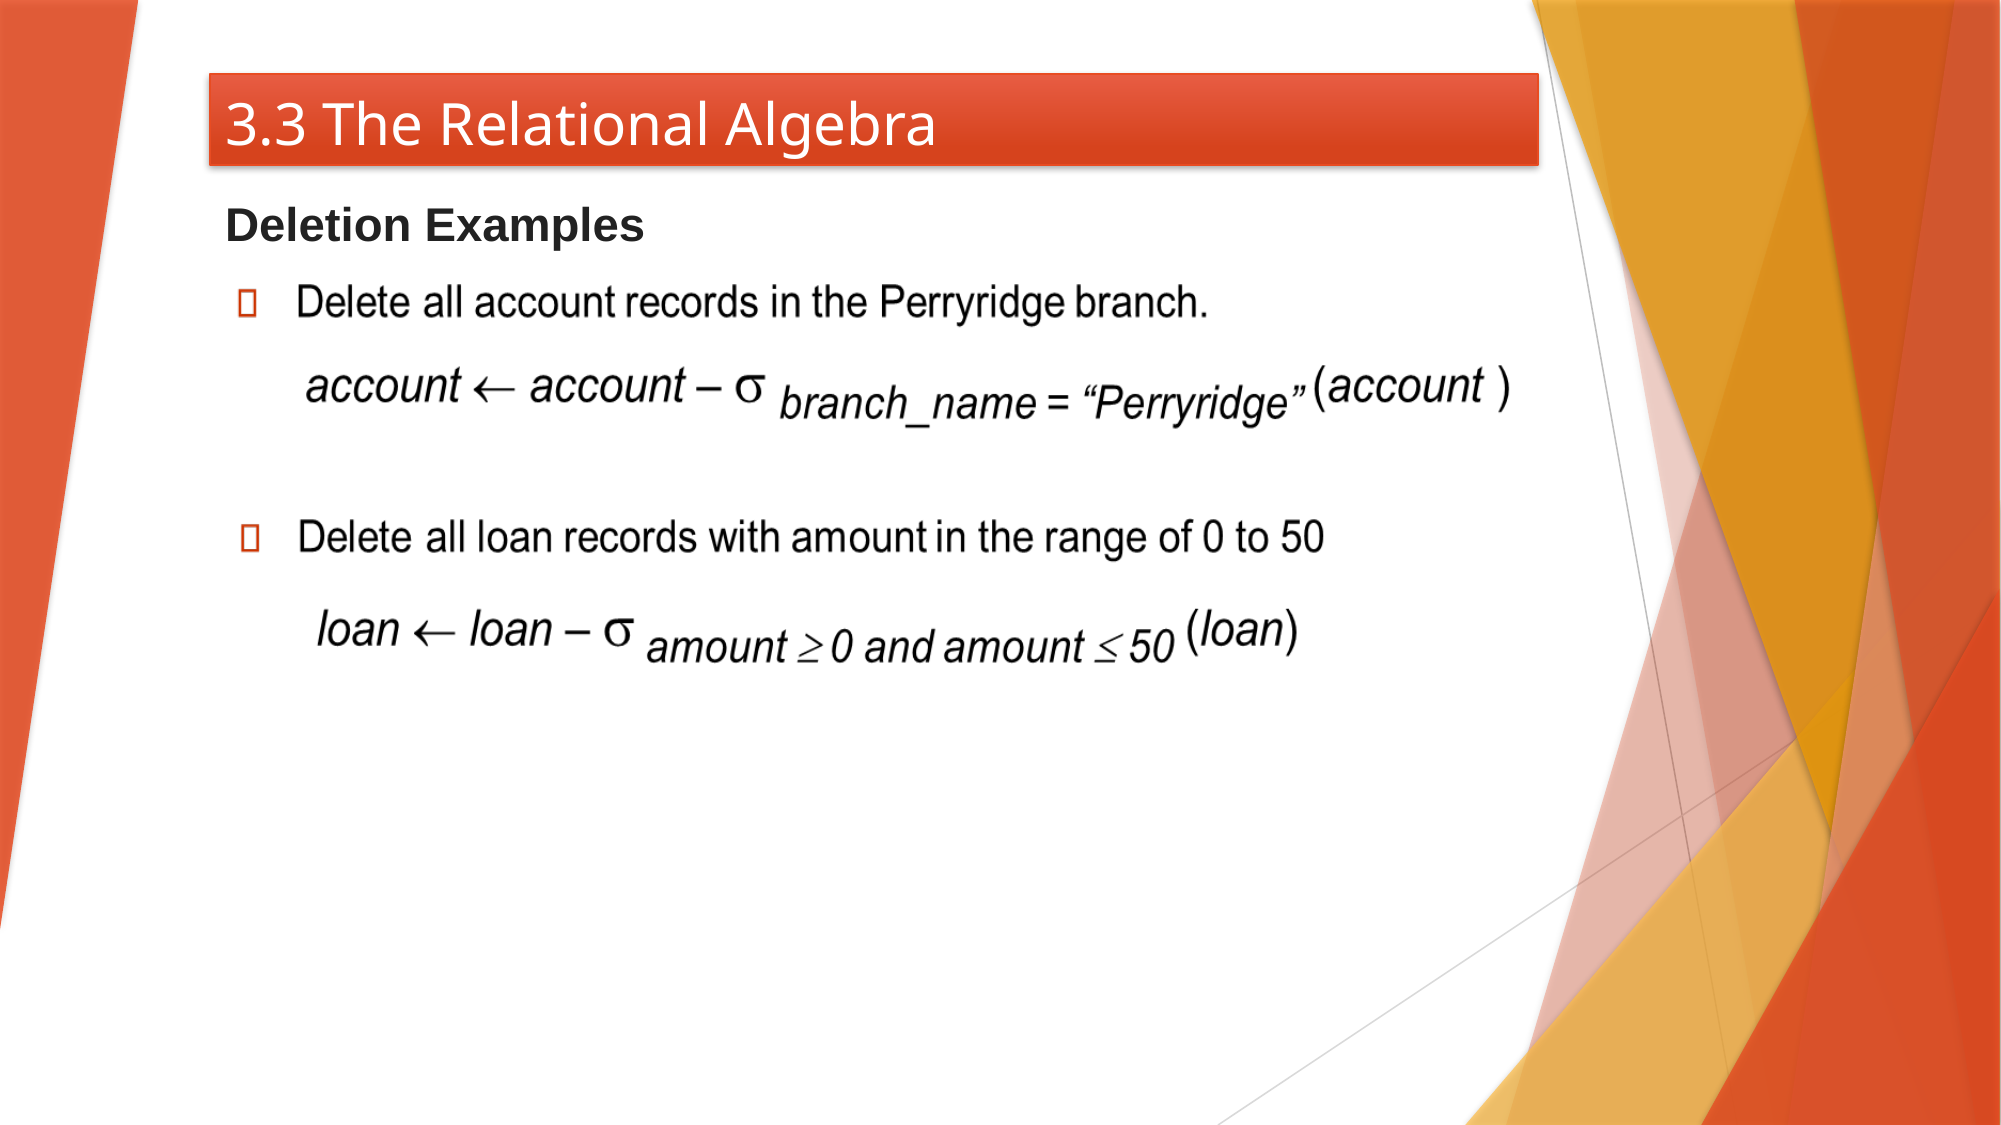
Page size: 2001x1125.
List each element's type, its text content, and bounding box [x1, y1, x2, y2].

subtitle Deletion Examples [210, 186, 1538, 258]
picture [209, 258, 1539, 703]
title 3.3 The Relational Algebra [209, 73, 1539, 166]
